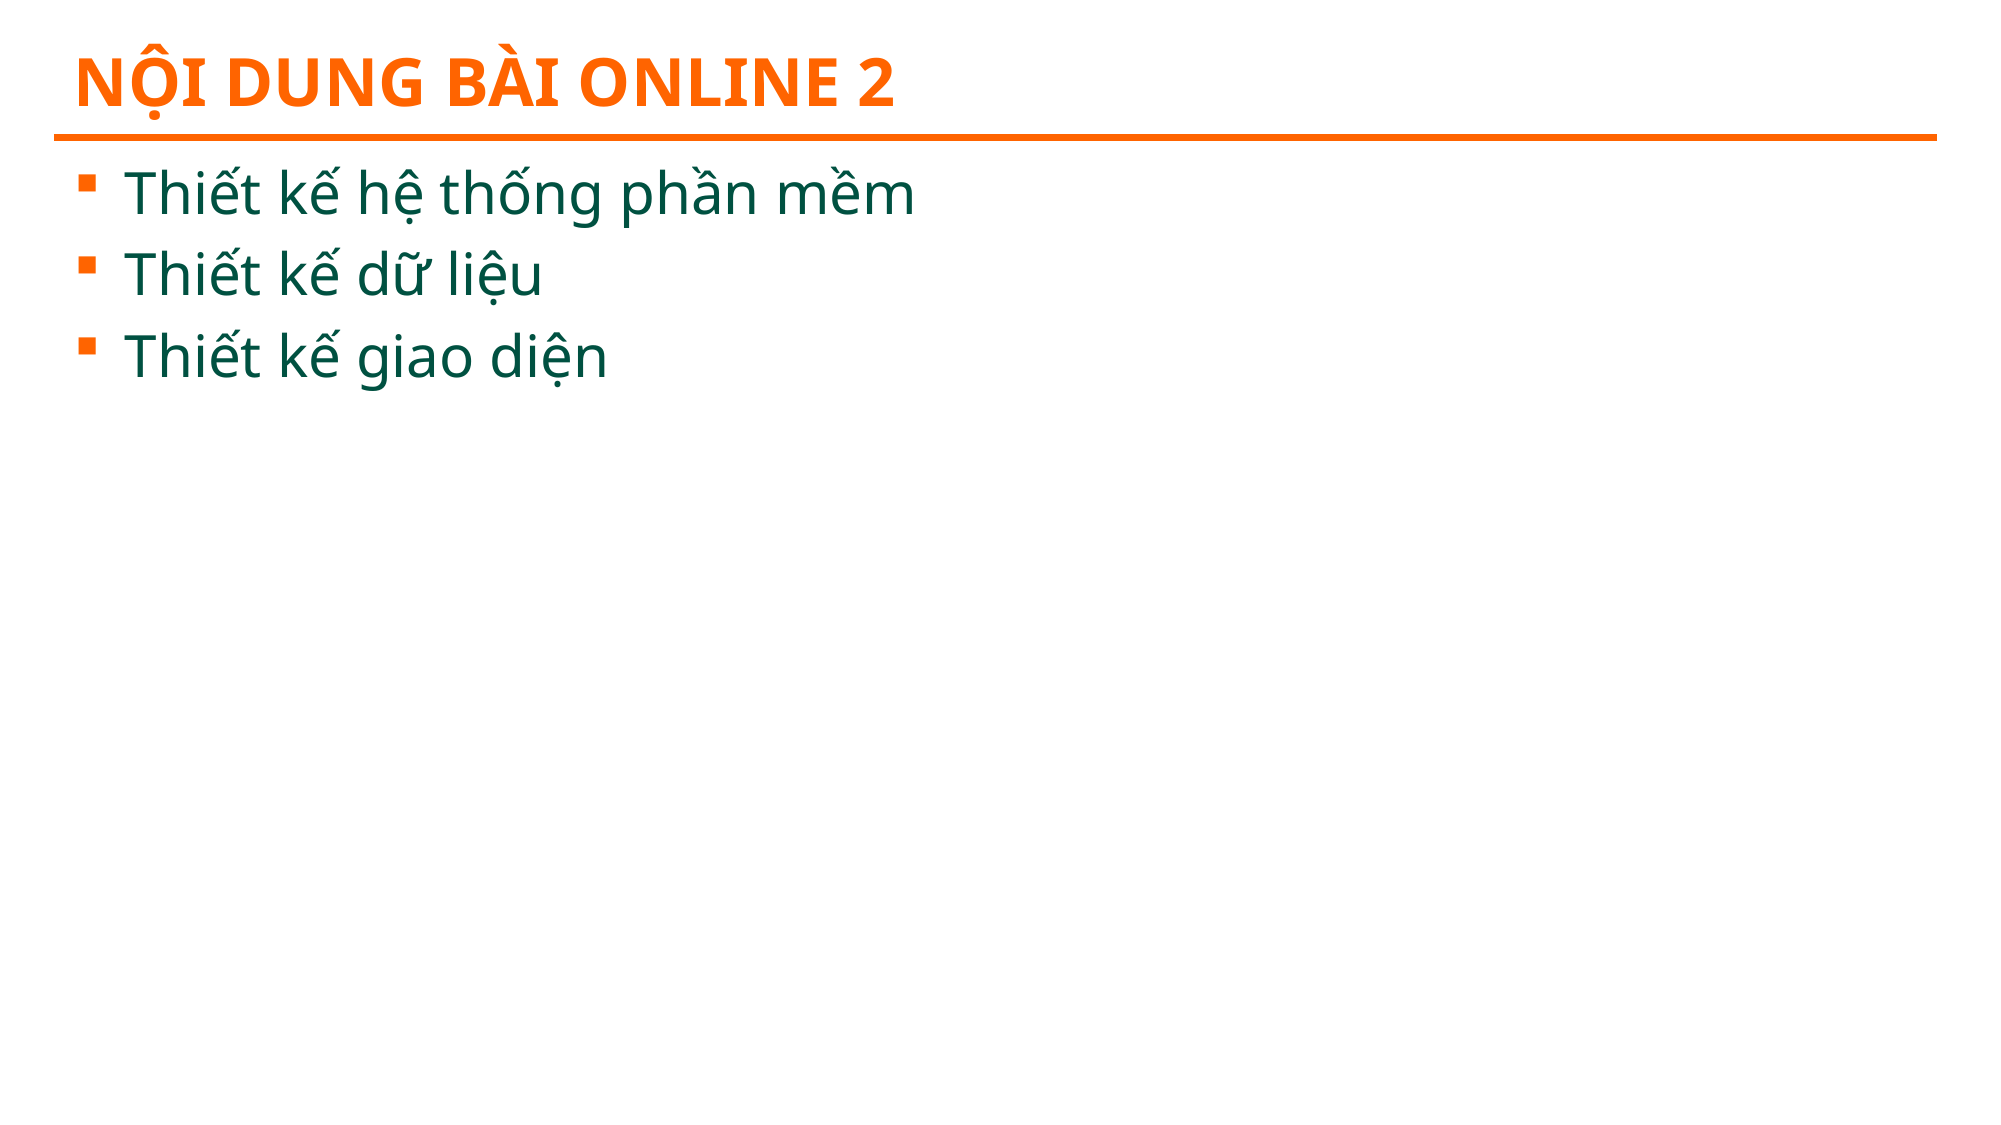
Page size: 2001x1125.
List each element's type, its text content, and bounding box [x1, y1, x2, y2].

title Nội dung bài online 2 [53, 29, 1938, 130]
list Thiết kế hệ thống phần mềm Thiết kế dữ liệu Thiết kế giao diện [53, 145, 1938, 980]
